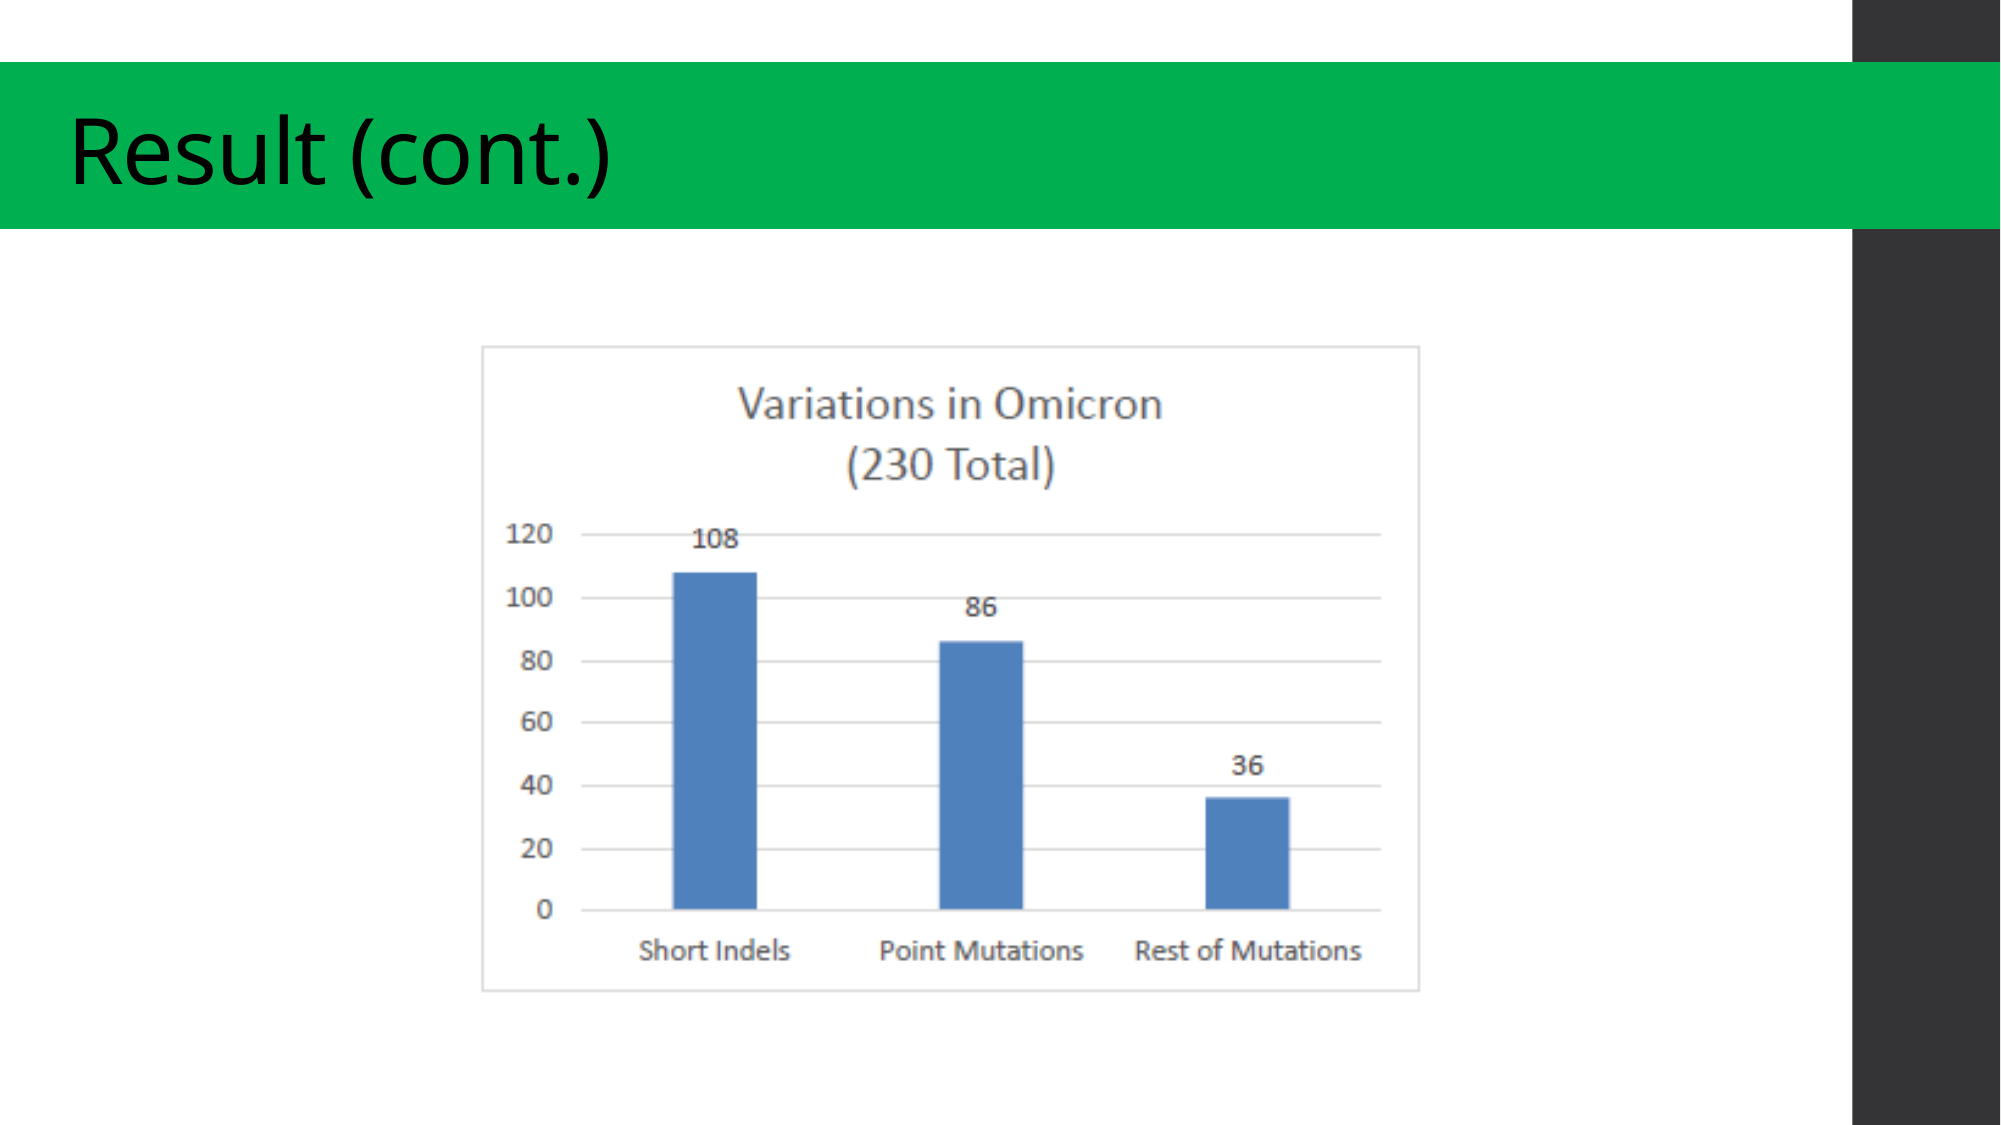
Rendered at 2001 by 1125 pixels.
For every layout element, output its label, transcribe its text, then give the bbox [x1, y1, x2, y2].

text_box [0, 62, 2000, 229]
picture [465, 321, 1455, 1022]
title Result (cont.) [52, 0, 1643, 212]
